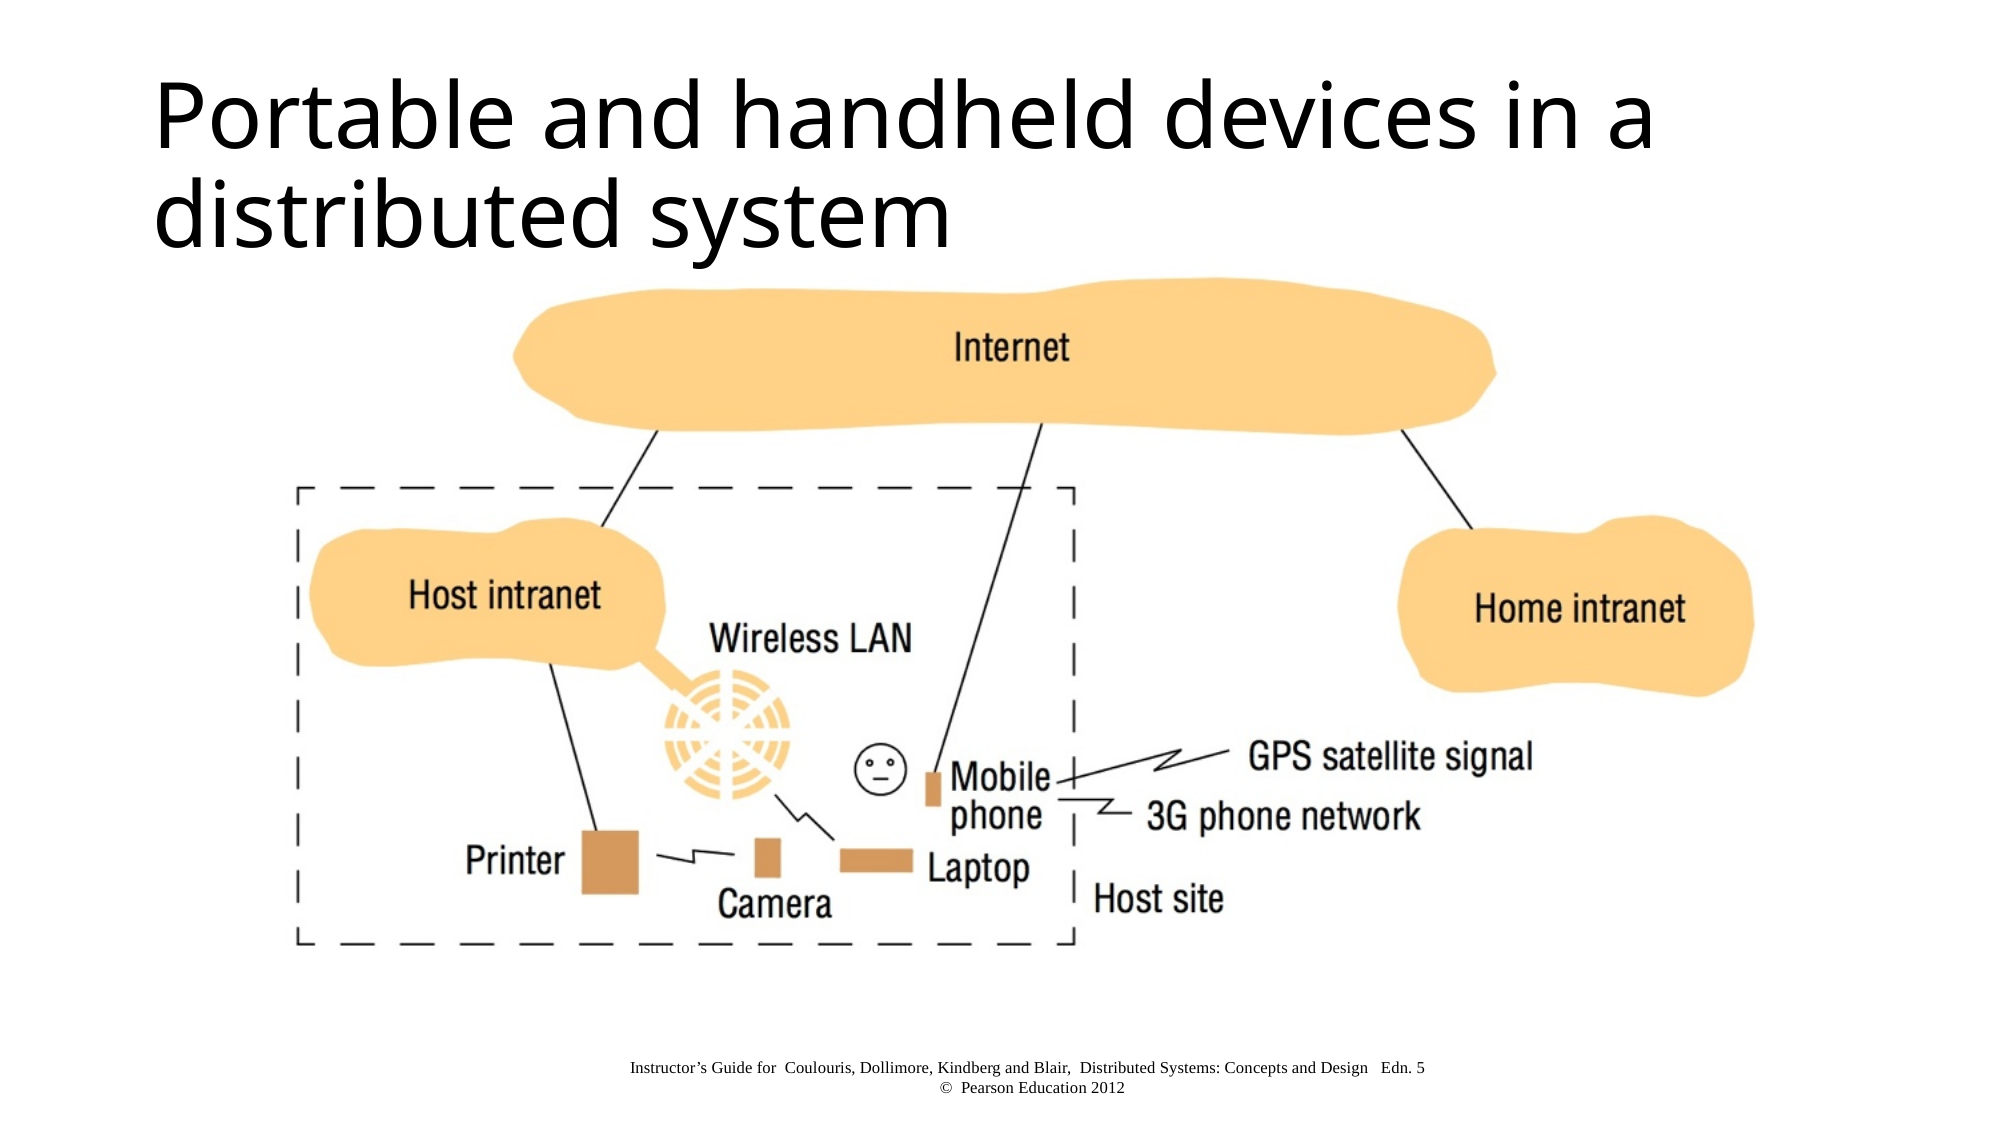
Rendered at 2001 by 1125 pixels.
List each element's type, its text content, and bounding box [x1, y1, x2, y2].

text_box Instructor’s Guide for Coulouris, Dollimore, Kindberg and Blair, Distributed Systems: Concepts and Design Edn. 5 © Pearson Education 2012 [540, 1038, 1530, 1097]
picture [254, 235, 1761, 955]
title Portable and handheld devices in a distributed system [137, 59, 1863, 278]
